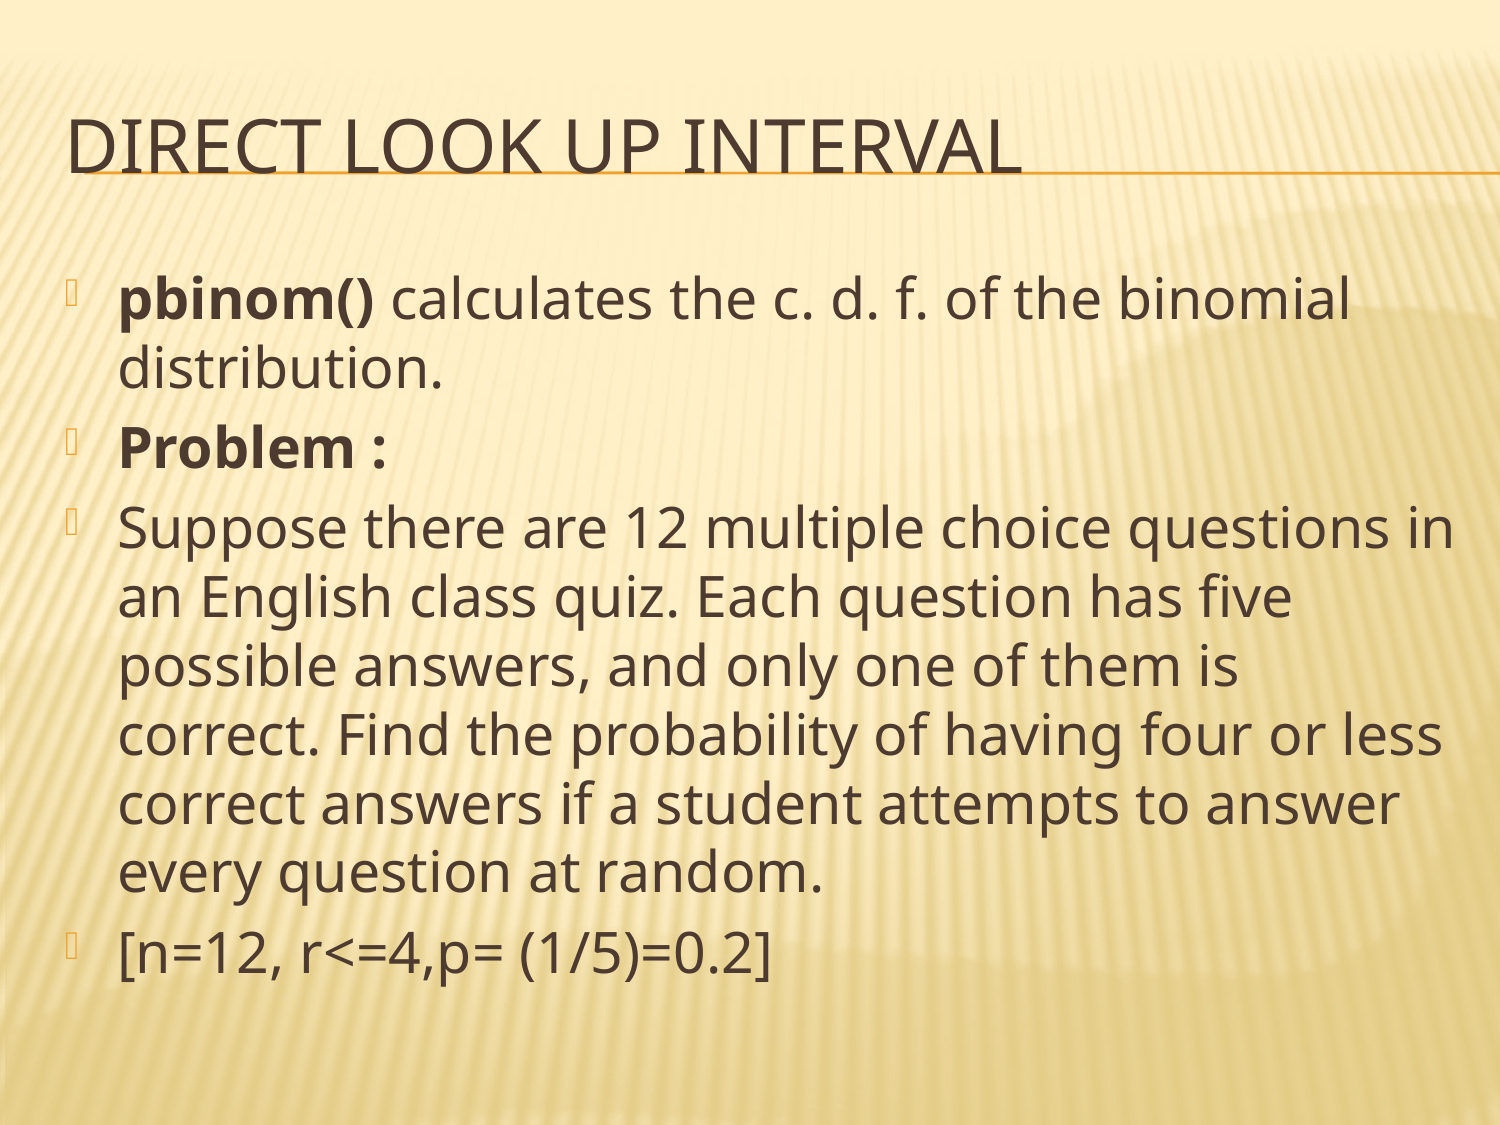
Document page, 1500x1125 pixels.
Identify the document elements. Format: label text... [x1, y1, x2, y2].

list pbinom() calculates the c. d. f. of the binomial distribution. Problem : Suppose there are 12 multiple choice questions in an English class quiz. Each question has five possible answers, and only one of them is correct. Find the probability of having four or less correct answers if a student attempts to answer every question at random. [n=12, r<=4,p= (1/5)=0.2] [50, 254, 1475, 998]
title Direct look up interval [50, 75, 1475, 213]
